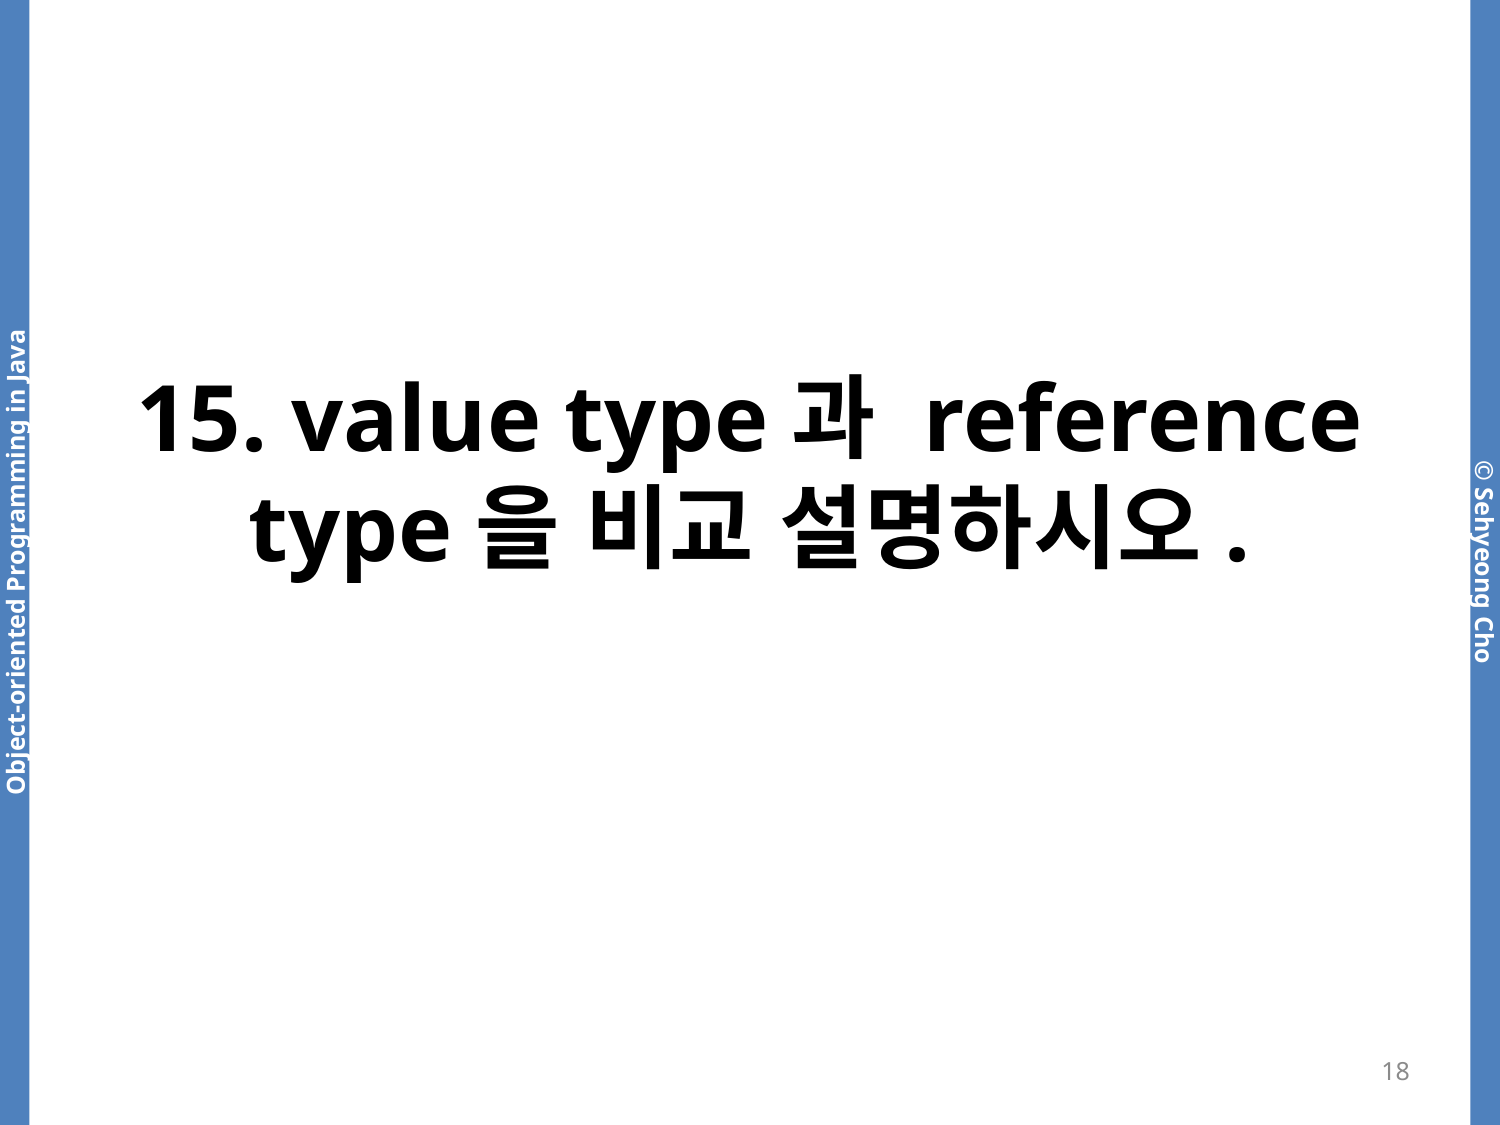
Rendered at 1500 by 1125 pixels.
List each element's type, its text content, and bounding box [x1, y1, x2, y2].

slide_number 18 [1074, 1042, 1425, 1103]
title 15. value type과 reference type을 비교 설명하시오. [112, 349, 1388, 591]
